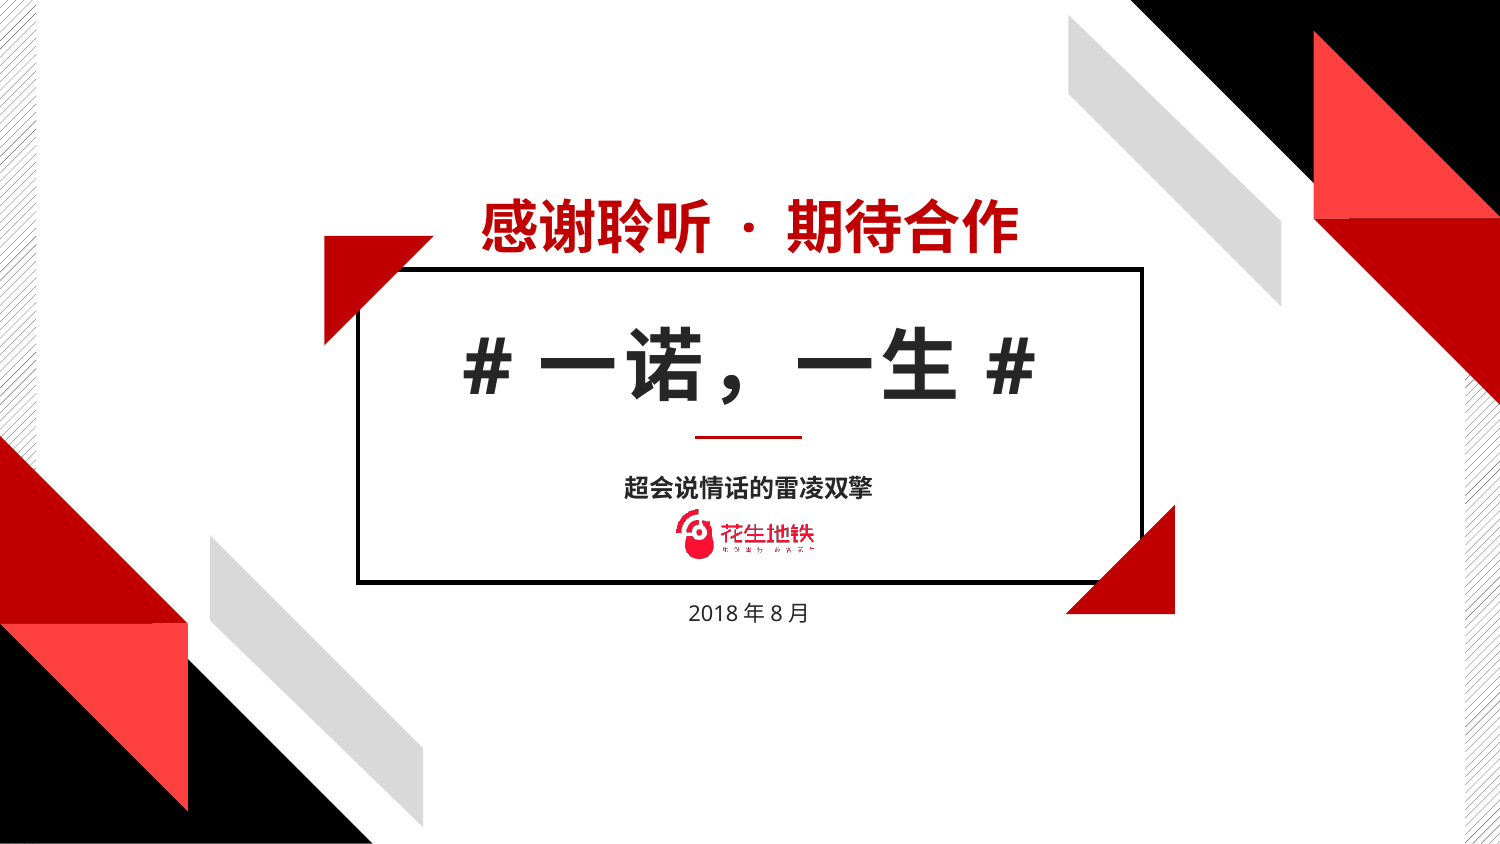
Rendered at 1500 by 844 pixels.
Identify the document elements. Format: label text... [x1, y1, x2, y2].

picture [676, 509, 814, 559]
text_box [1068, 0, 1500, 407]
text_box [0, 0, 37, 435]
text_box 感谢聆听 · 期待合作 [469, 185, 1031, 235]
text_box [324, 235, 1175, 615]
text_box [0, 435, 424, 844]
text_box 2018年8月 [424, 615, 1160, 632]
text_box [1464, 407, 1500, 844]
